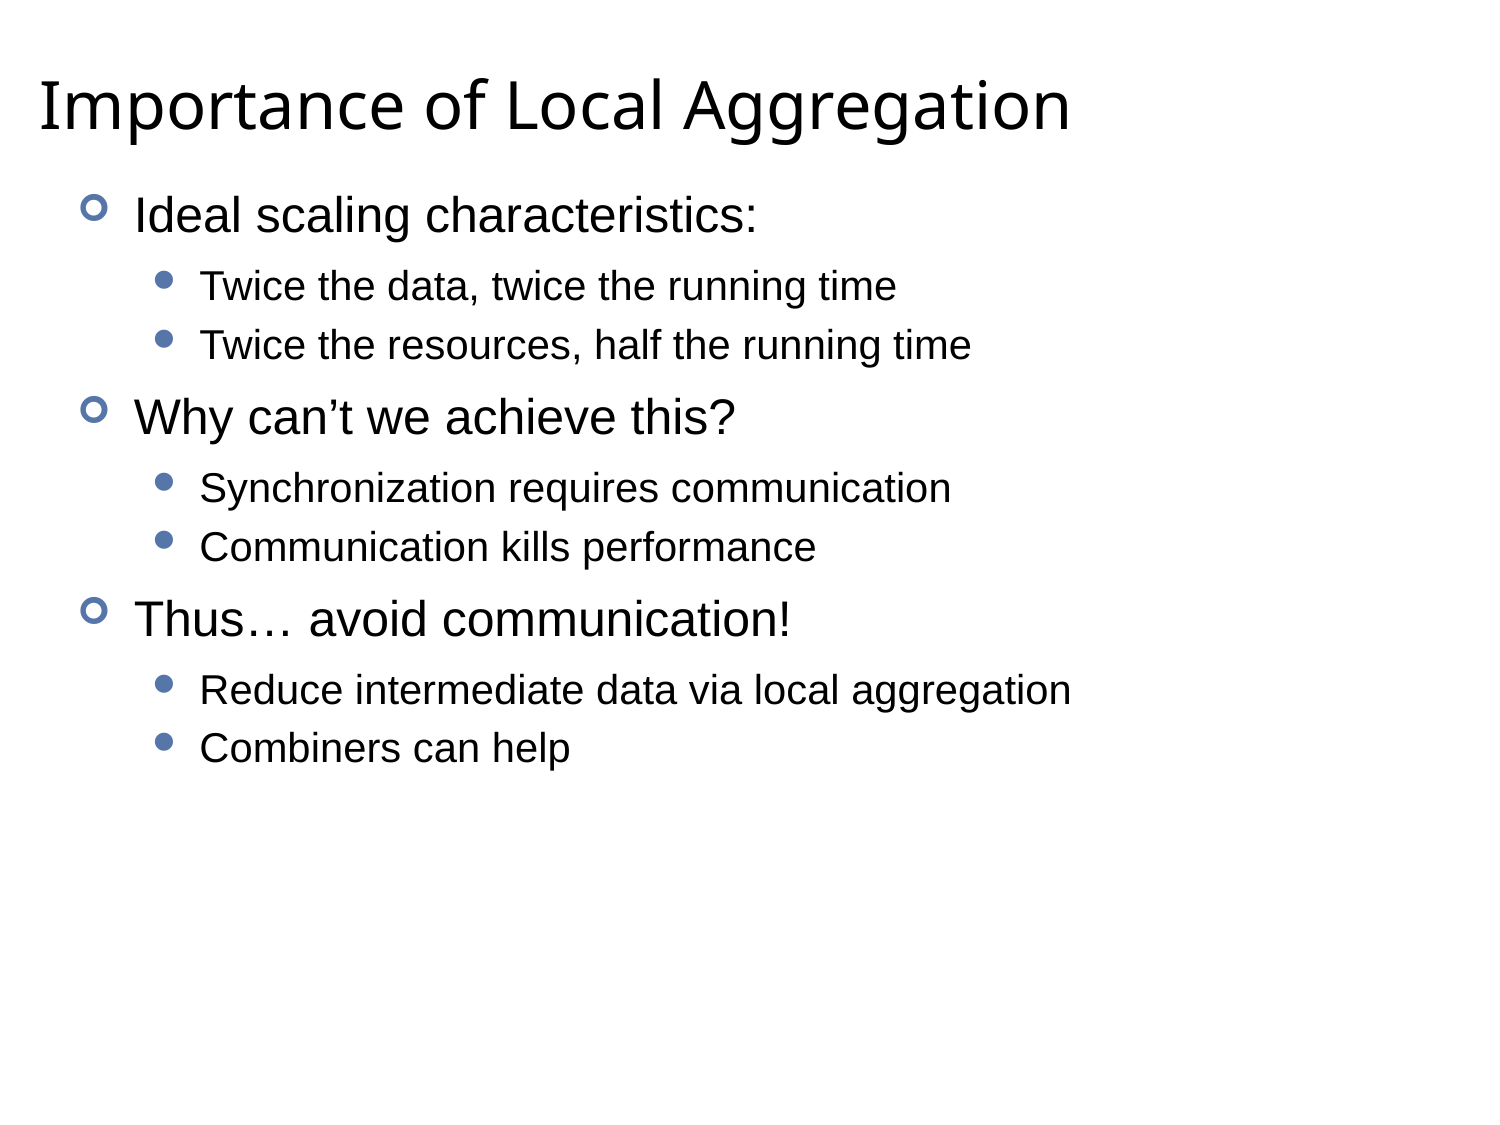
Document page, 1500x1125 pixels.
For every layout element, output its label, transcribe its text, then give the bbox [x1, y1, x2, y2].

list Ideal scaling characteristics: Twice the data, twice the running time Twice the resources, half the running time Why can’t we achieve this? Synchronization requires communication Communication kills performance Thus… avoid communication! Reduce intermediate data via local aggregation Combiners can help [62, 174, 1451, 1013]
title Importance of Local Aggregation [24, 18, 1451, 188]
